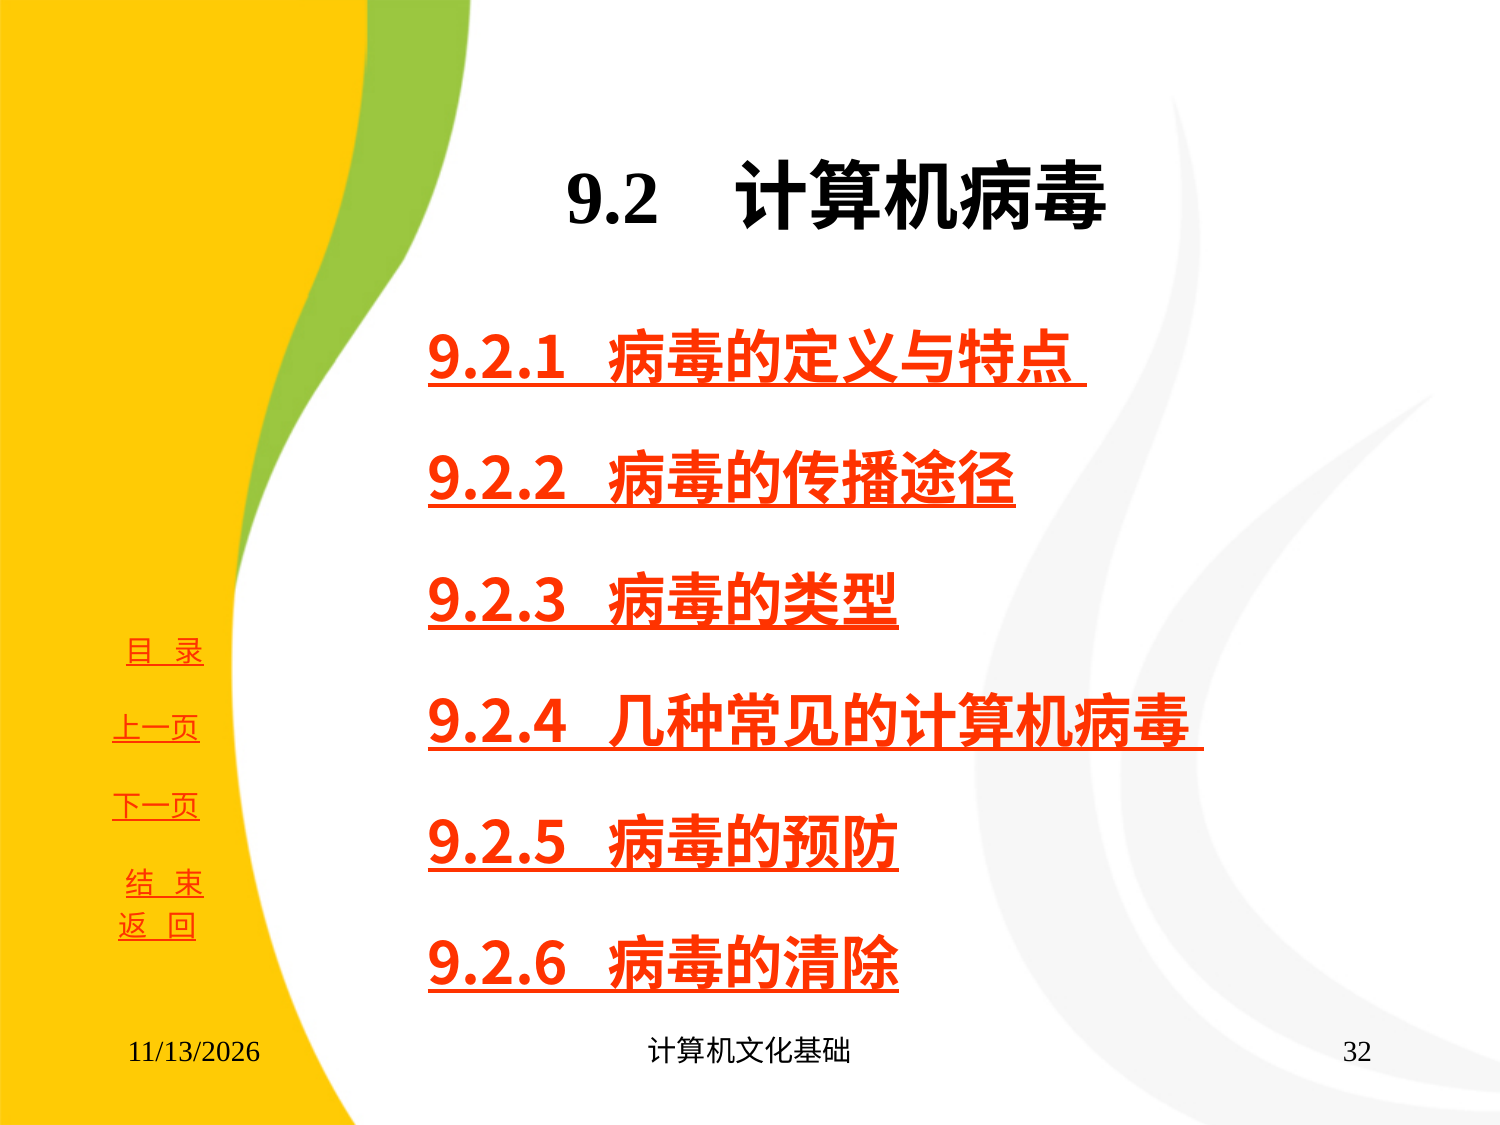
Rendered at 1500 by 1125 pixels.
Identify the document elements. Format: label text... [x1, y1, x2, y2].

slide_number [112, 1025, 425, 1100]
list 9.2.1 病毒的定义与特点 9.2.2 病毒的传播途径 9.2.3 病毒的类型 9.2.4 几种常见的计算机病毒 9.2.5 病毒的预防 9.2.6 病毒的清除 [412, 287, 1334, 997]
title 9.2 计算机病毒 [200, 99, 1475, 288]
slide_number 31 [1074, 1025, 1388, 1100]
text_box 返 回 [103, 899, 212, 958]
picture [0, 0, 1500, 1125]
footer 计算机文化基础 [512, 1025, 988, 1100]
